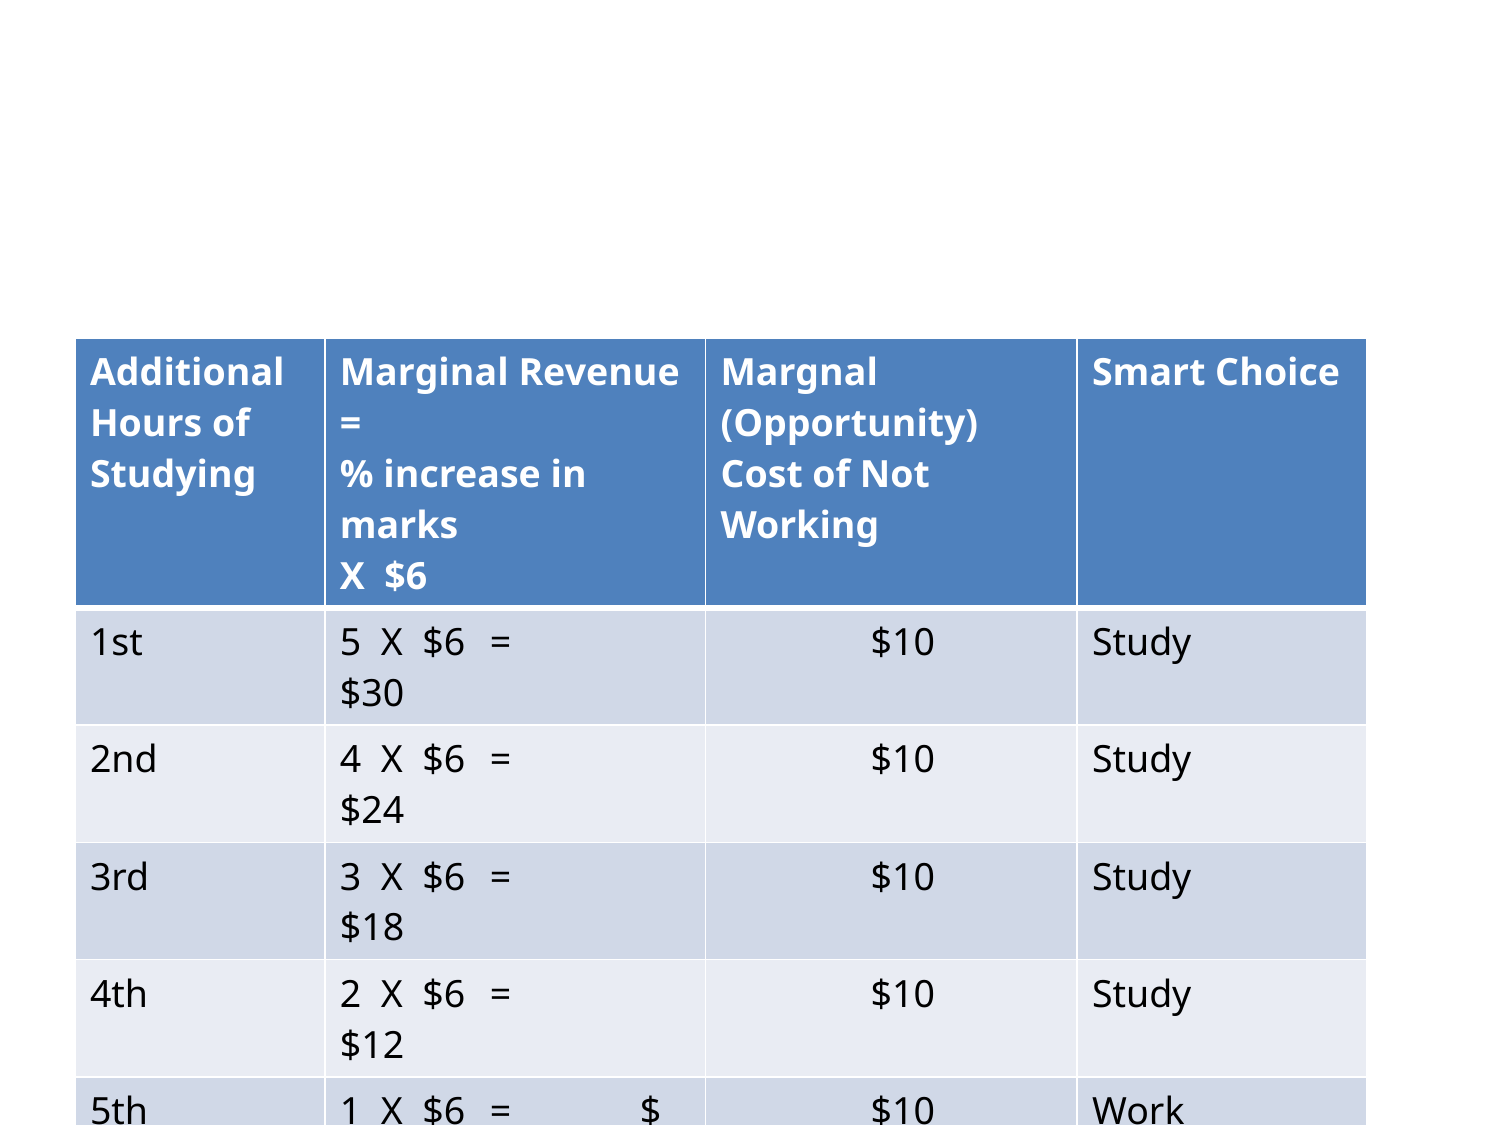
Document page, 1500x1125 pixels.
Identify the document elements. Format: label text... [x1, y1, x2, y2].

table_cell $10 [706, 1078, 1076, 1125]
table_cell 3 X $6 = $18 [326, 843, 705, 959]
table_cell Study [1078, 611, 1366, 724]
table_cell 2nd [76, 726, 324, 842]
table_cell $10 [706, 843, 1076, 959]
table_cell $10 [706, 611, 1076, 724]
table_header Smart Choice [1078, 339, 1366, 605]
table_cell Study [1078, 960, 1366, 1076]
table_cell $10 [706, 726, 1076, 842]
table_cell 4th [76, 960, 324, 1076]
table_cell 5 X $6 = $30 [326, 611, 705, 724]
table_cell 4 X $6 = $24 [326, 726, 705, 842]
table_header Additional Hours of Studying [76, 339, 324, 605]
table_cell $10 [706, 960, 1076, 1076]
table_cell 3rd [76, 843, 324, 959]
table_cell 5th [76, 1078, 324, 1125]
table_cell 1 X $6 = $ 6 [326, 1078, 705, 1125]
table_cell Study [1078, 726, 1366, 842]
table_header Marginal Revenue = % increase in marks X $6 [326, 339, 705, 605]
table_cell 2 X $6 = $12 [326, 960, 705, 1076]
table_cell 1st [76, 611, 324, 724]
table_cell Work [1078, 1078, 1366, 1125]
table_header Margnal (Opportunity) Cost of Not Working [706, 339, 1076, 605]
table_cell Study [1078, 843, 1366, 959]
